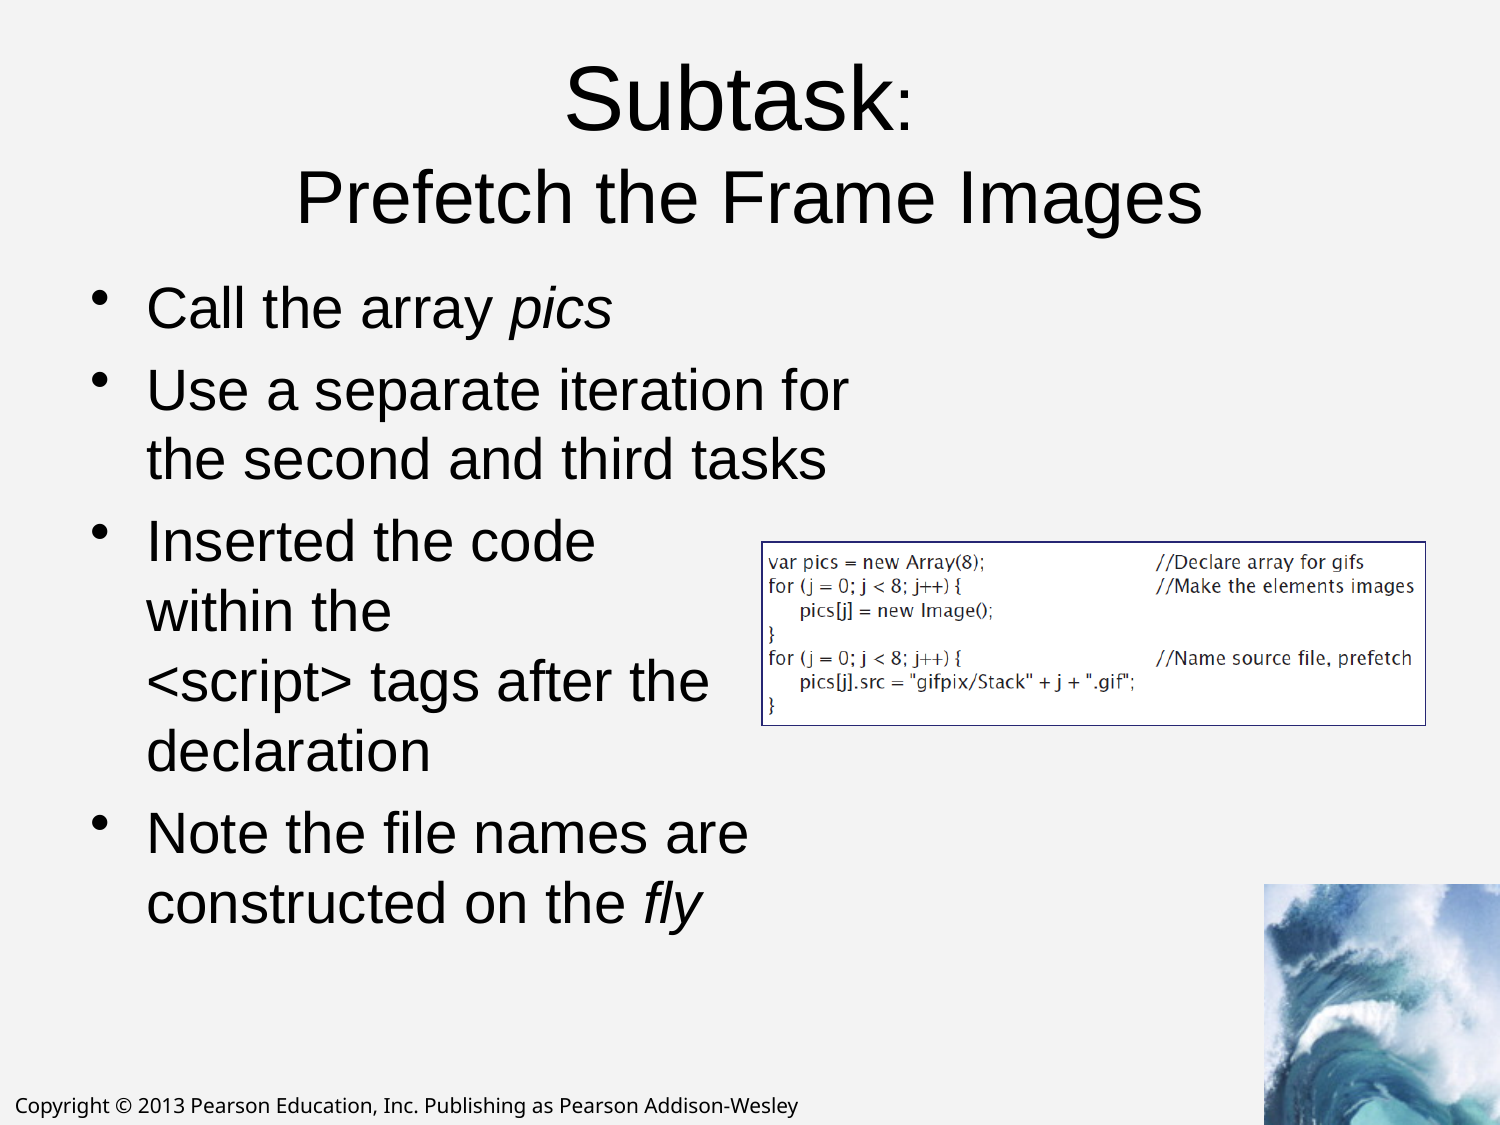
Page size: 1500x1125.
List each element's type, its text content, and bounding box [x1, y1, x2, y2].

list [762, 542, 1426, 725]
list Call the array pics Use a separate iteration for the second and third tasks Inserted the code within the <script> tags after the declaration Note the file names are constructed on the fly [74, 262, 926, 1006]
picture [1264, 884, 1500, 1125]
title Subtask: Prefetch the Frame Images [74, 44, 1426, 233]
